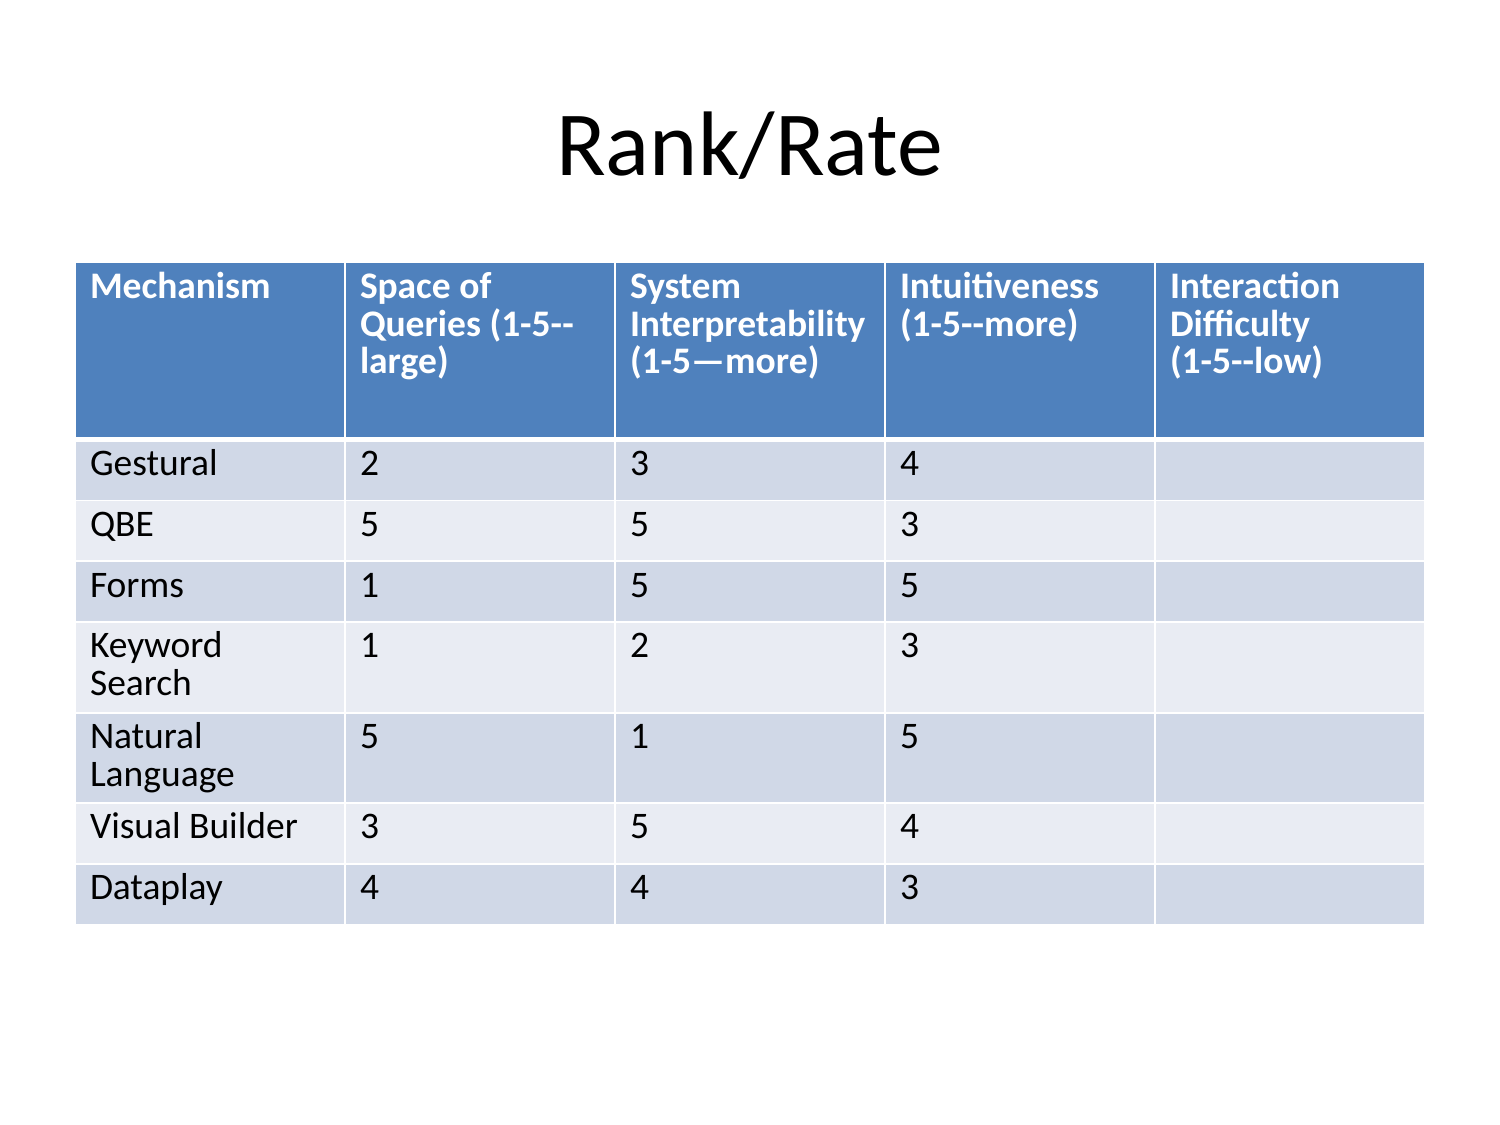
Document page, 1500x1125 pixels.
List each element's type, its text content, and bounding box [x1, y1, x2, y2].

title Rank/Rate [75, 45, 1425, 233]
table_cell [1156, 623, 1424, 712]
table_cell 5 [886, 562, 1154, 621]
table_cell 3 [886, 623, 1154, 712]
table_cell 5 [346, 501, 614, 560]
table_header System Interpretability (1-5—more) [616, 263, 884, 437]
table_cell [1156, 442, 1424, 500]
table_header Mechanism [76, 263, 344, 437]
table_header Space of Queries (1-5--large) [346, 263, 614, 437]
table_cell Keyword Search [76, 623, 344, 712]
table_cell 4 [616, 865, 884, 924]
table_cell 5 [616, 562, 884, 621]
table_cell 1 [346, 562, 614, 621]
table_cell 3 [346, 804, 614, 863]
table_cell [1156, 562, 1424, 621]
table_cell 3 [616, 442, 884, 500]
table_cell [1156, 804, 1424, 863]
table_cell [1156, 865, 1424, 924]
table_cell 5 [346, 714, 614, 802]
table_cell 3 [886, 501, 1154, 560]
table_cell Gestural [76, 442, 344, 500]
table_cell Dataplay [76, 865, 344, 924]
table_cell Forms [76, 562, 344, 621]
table_cell 1 [346, 623, 614, 712]
table_cell 5 [616, 804, 884, 863]
table_cell 4 [886, 442, 1154, 500]
table_cell [1156, 501, 1424, 560]
table_cell 1 [616, 714, 884, 802]
table_cell 4 [886, 804, 1154, 863]
table_cell 4 [346, 865, 614, 924]
table_cell 5 [886, 714, 1154, 802]
table_header Interaction Difficulty (1-5--low) [1156, 263, 1424, 437]
table_cell Visual Builder [76, 804, 344, 863]
table_cell 3 [886, 865, 1154, 924]
table_header Intuitiveness (1-5--more) [886, 263, 1154, 437]
table_cell 5 [616, 501, 884, 560]
table_cell [1156, 714, 1424, 802]
table_cell 2 [346, 442, 614, 500]
table_cell 2 [616, 623, 884, 712]
table_cell QBE [76, 501, 344, 560]
table_cell Natural Language [76, 714, 344, 802]
